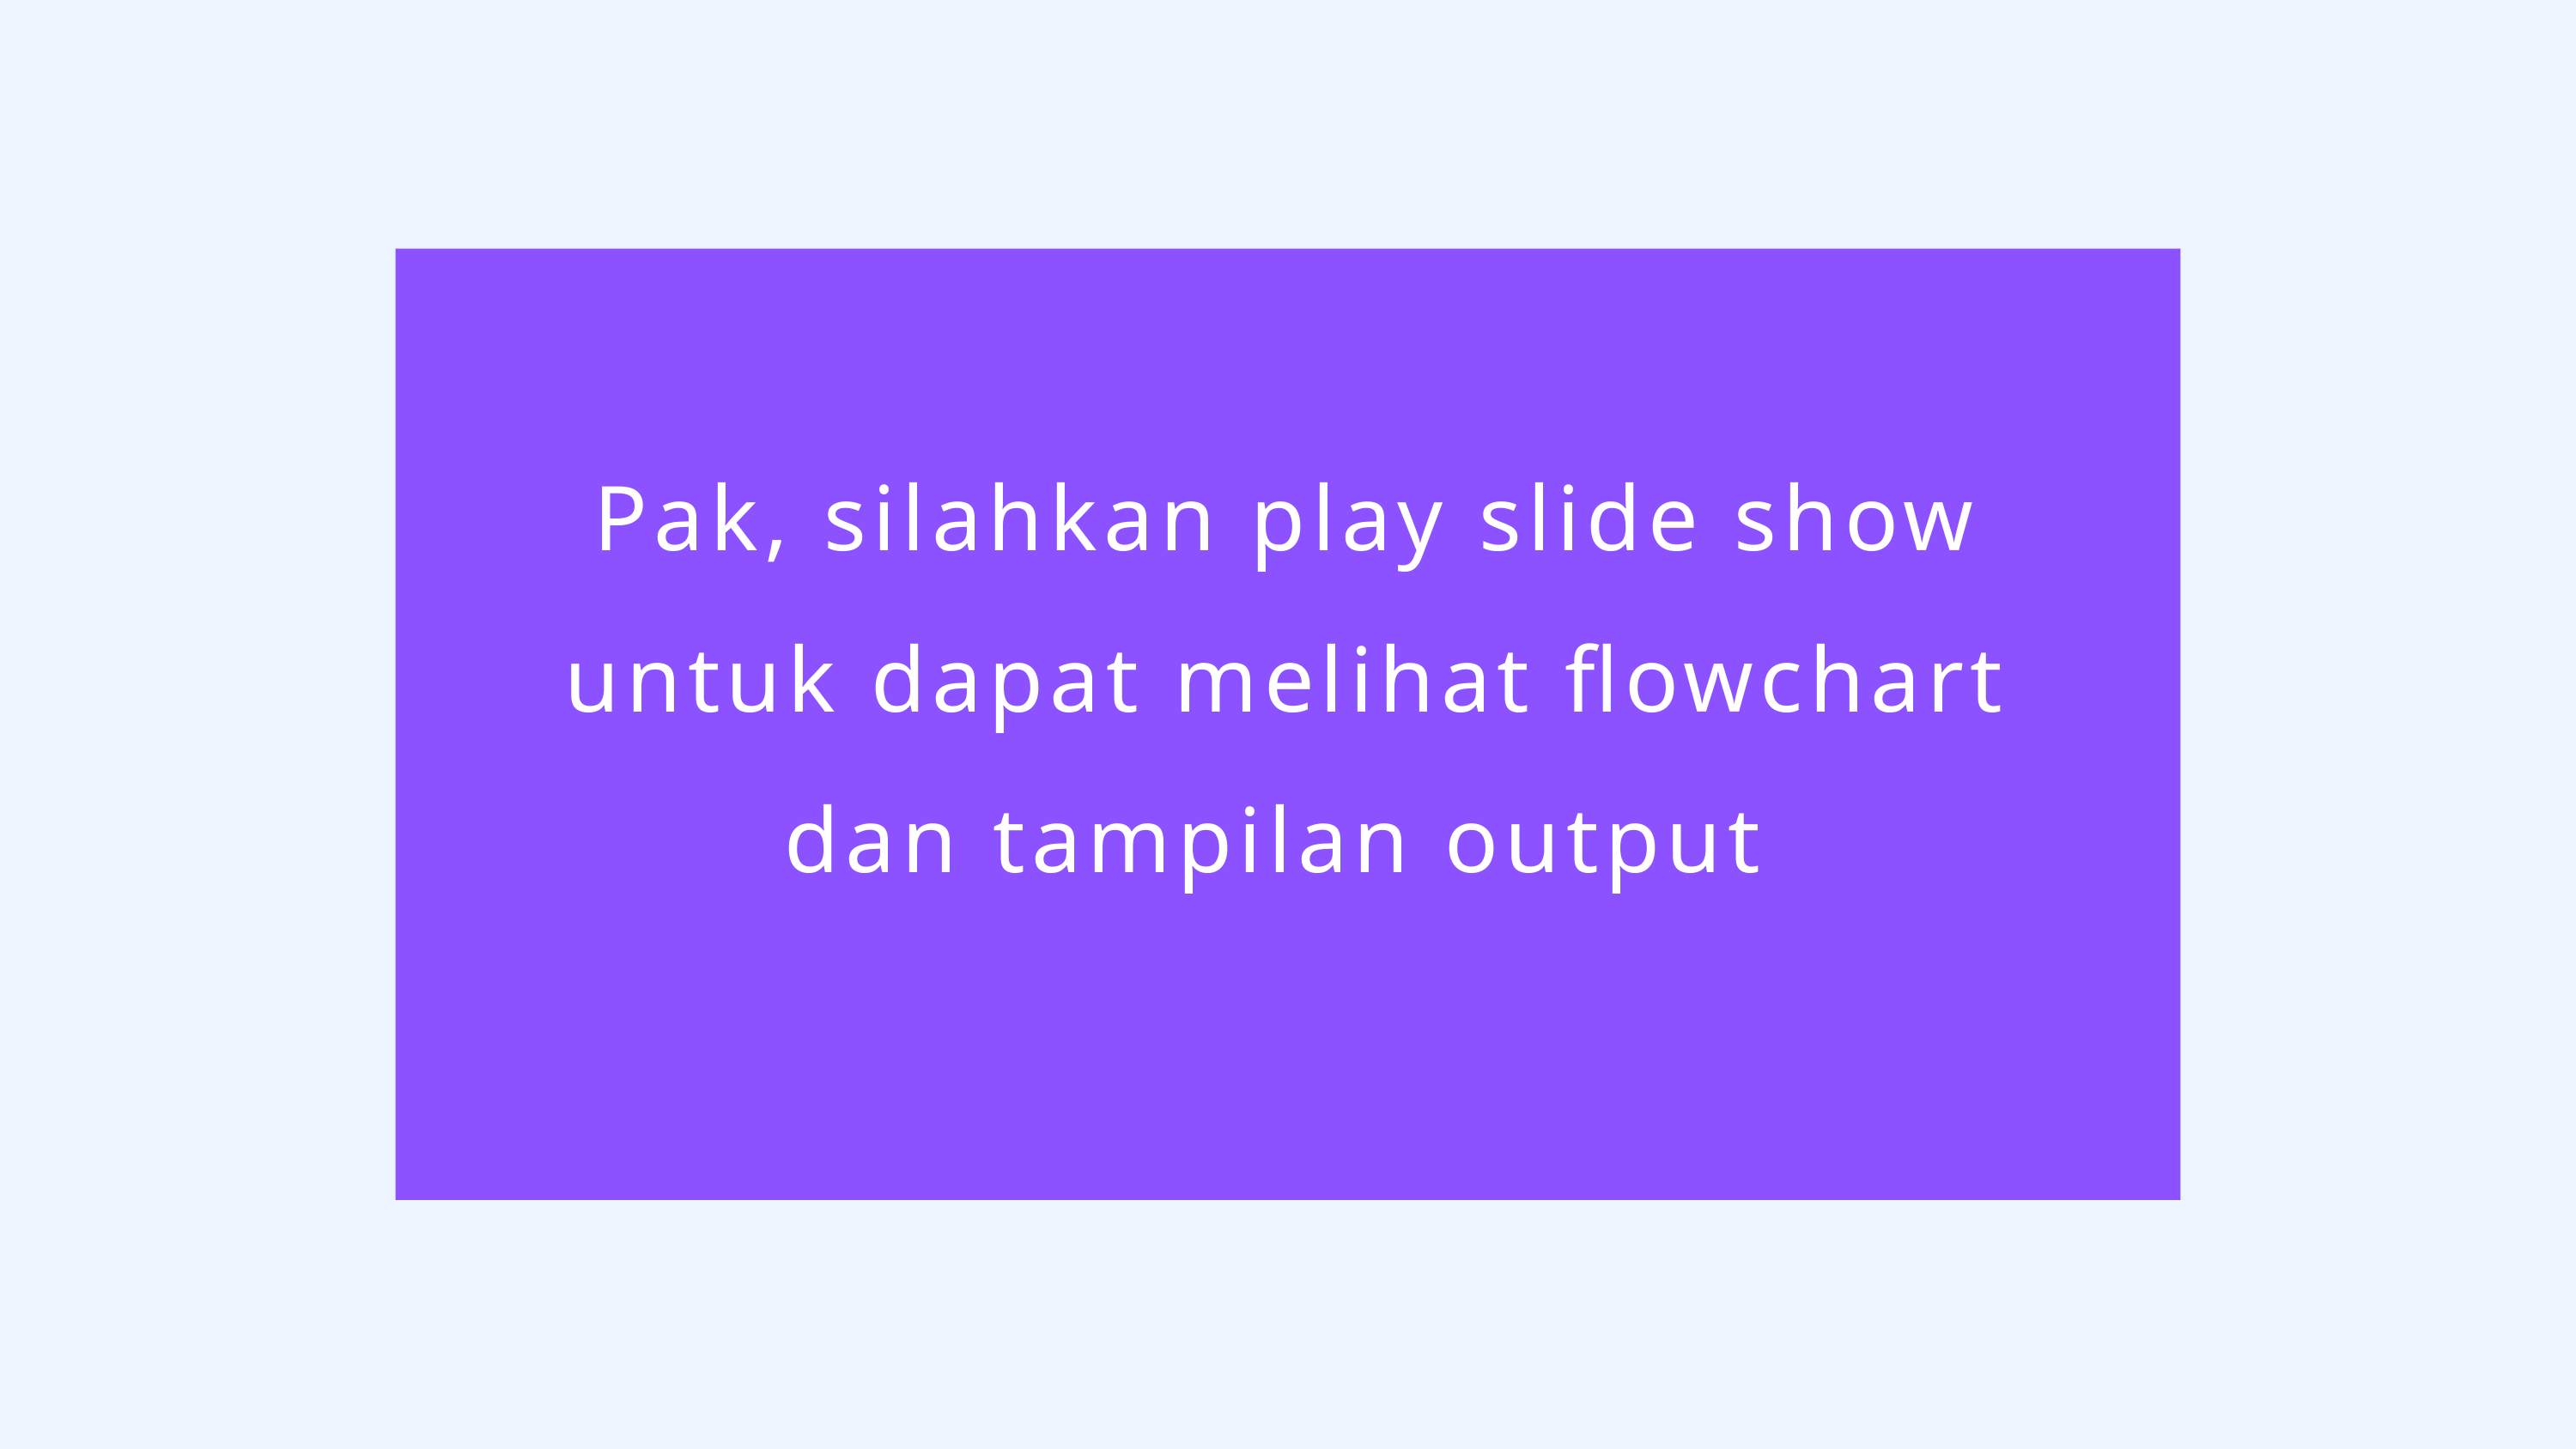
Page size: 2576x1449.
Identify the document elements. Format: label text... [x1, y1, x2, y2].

text_box Pak, silahkan play slide show untuk dapat melihat flowchart dan tampilan output [520, 401, 2056, 897]
text_box [395, 248, 2181, 1200]
